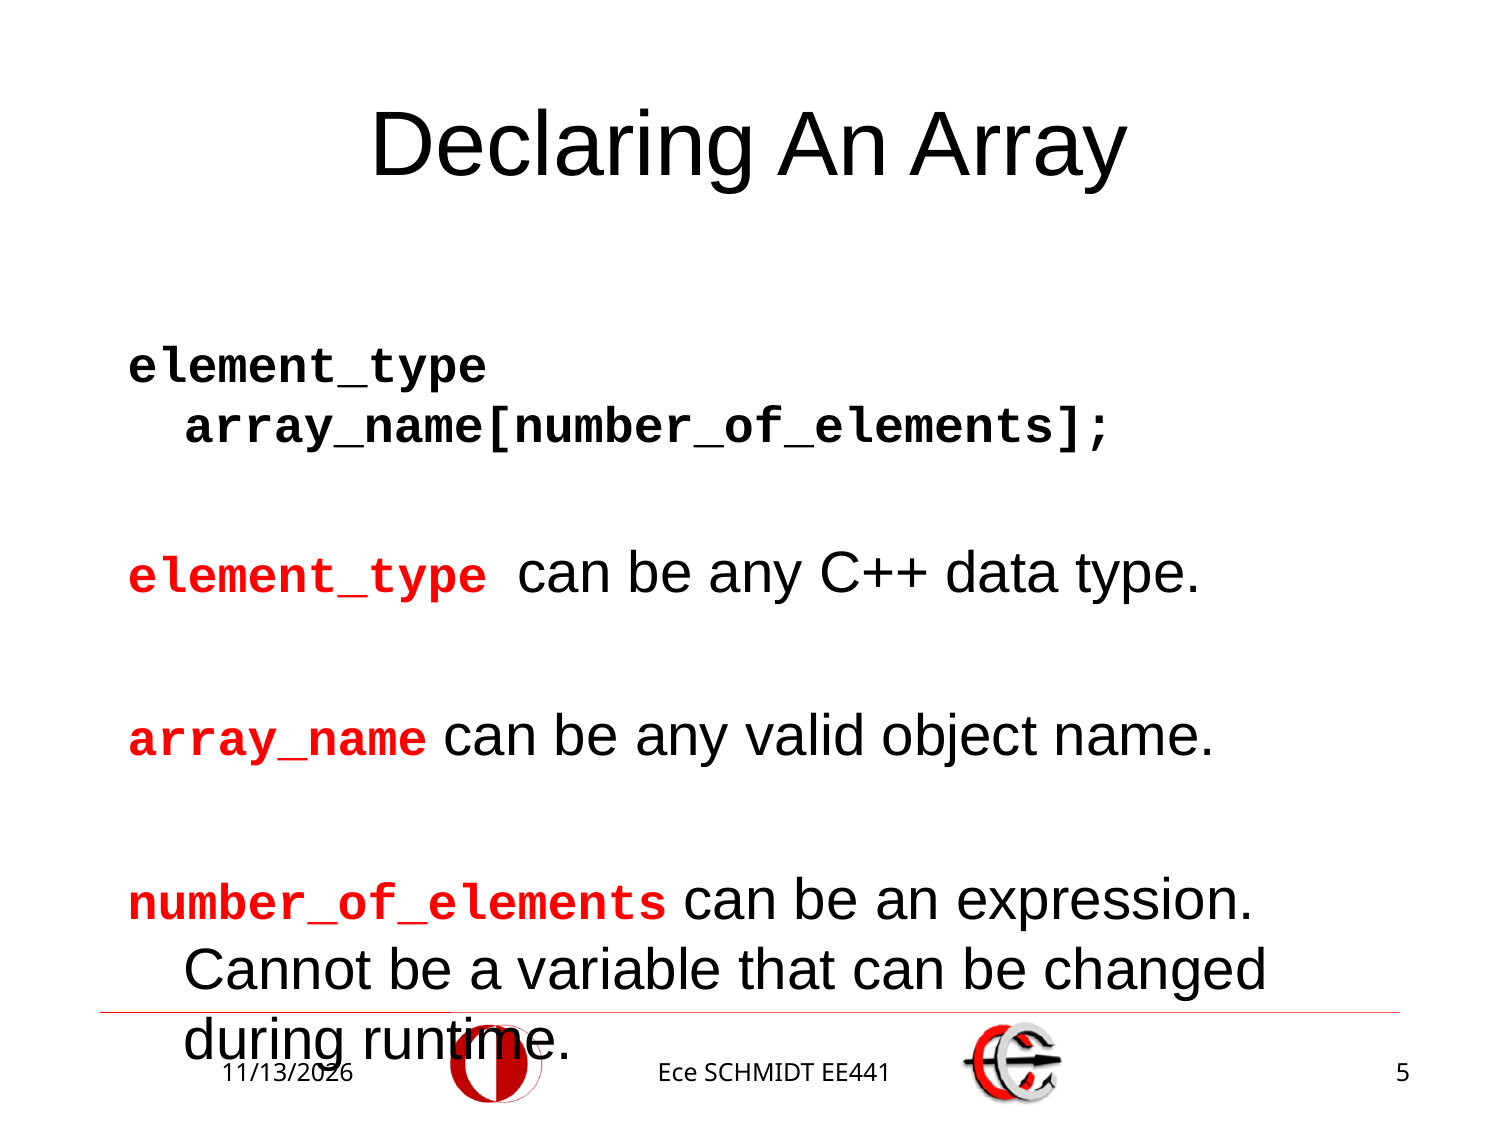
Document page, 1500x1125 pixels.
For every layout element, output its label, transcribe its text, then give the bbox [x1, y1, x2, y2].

picture [448, 1023, 543, 1103]
text_box 5 [1100, 1049, 1425, 1125]
footer Ece SCHMIDT EE441 [537, 1049, 1013, 1125]
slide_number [125, 1049, 450, 1125]
list element_type array_name[number_of_elements]; element_type can be any C++ data type. array_name can be any valid object name. number_of_elements can be an expression. Cannot be a variable that can be changed during runtime. [112, 324, 1463, 1000]
picture [950, 1019, 1068, 1106]
title Declaring An Array [75, 45, 1425, 233]
